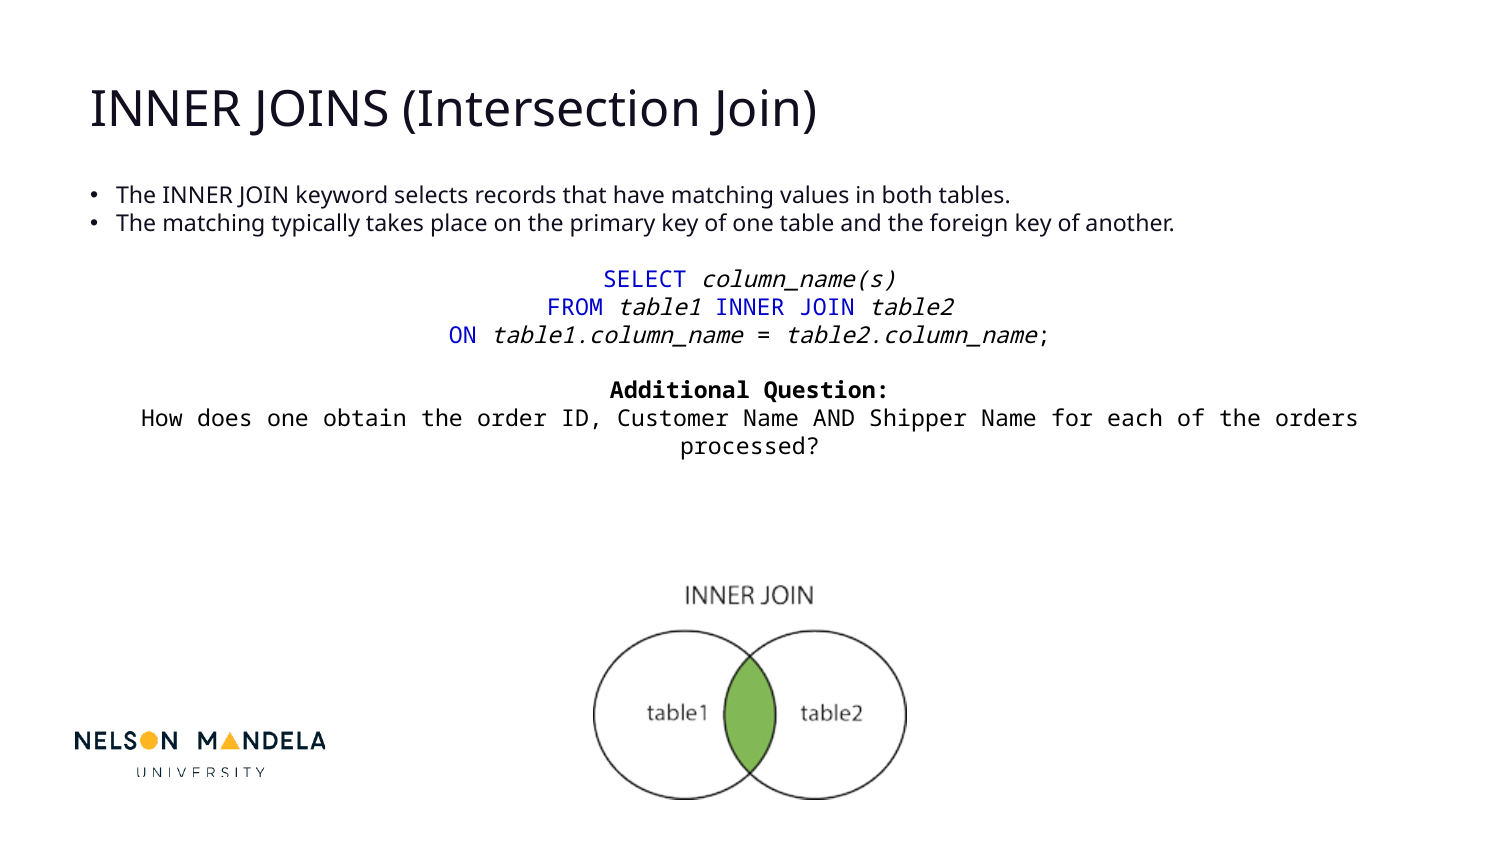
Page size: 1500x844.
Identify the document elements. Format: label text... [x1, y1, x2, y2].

text_box INNER JOINS (Intersection Join) [74, 69, 1425, 149]
picture [593, 573, 907, 801]
text_box The INNER JOIN keyword selects records that have matching values in both tables. The matching typically takes place on the primary key of one table and the foreign key of another. SELECT column_name(s) FROM table1 INNER JOIN table2 ON table1.column_name = table2.column_name; Additional Question: How does one obtain the order ID, Customer Name AND Shipper Name for each of the orders processed? [74, 173, 1425, 468]
